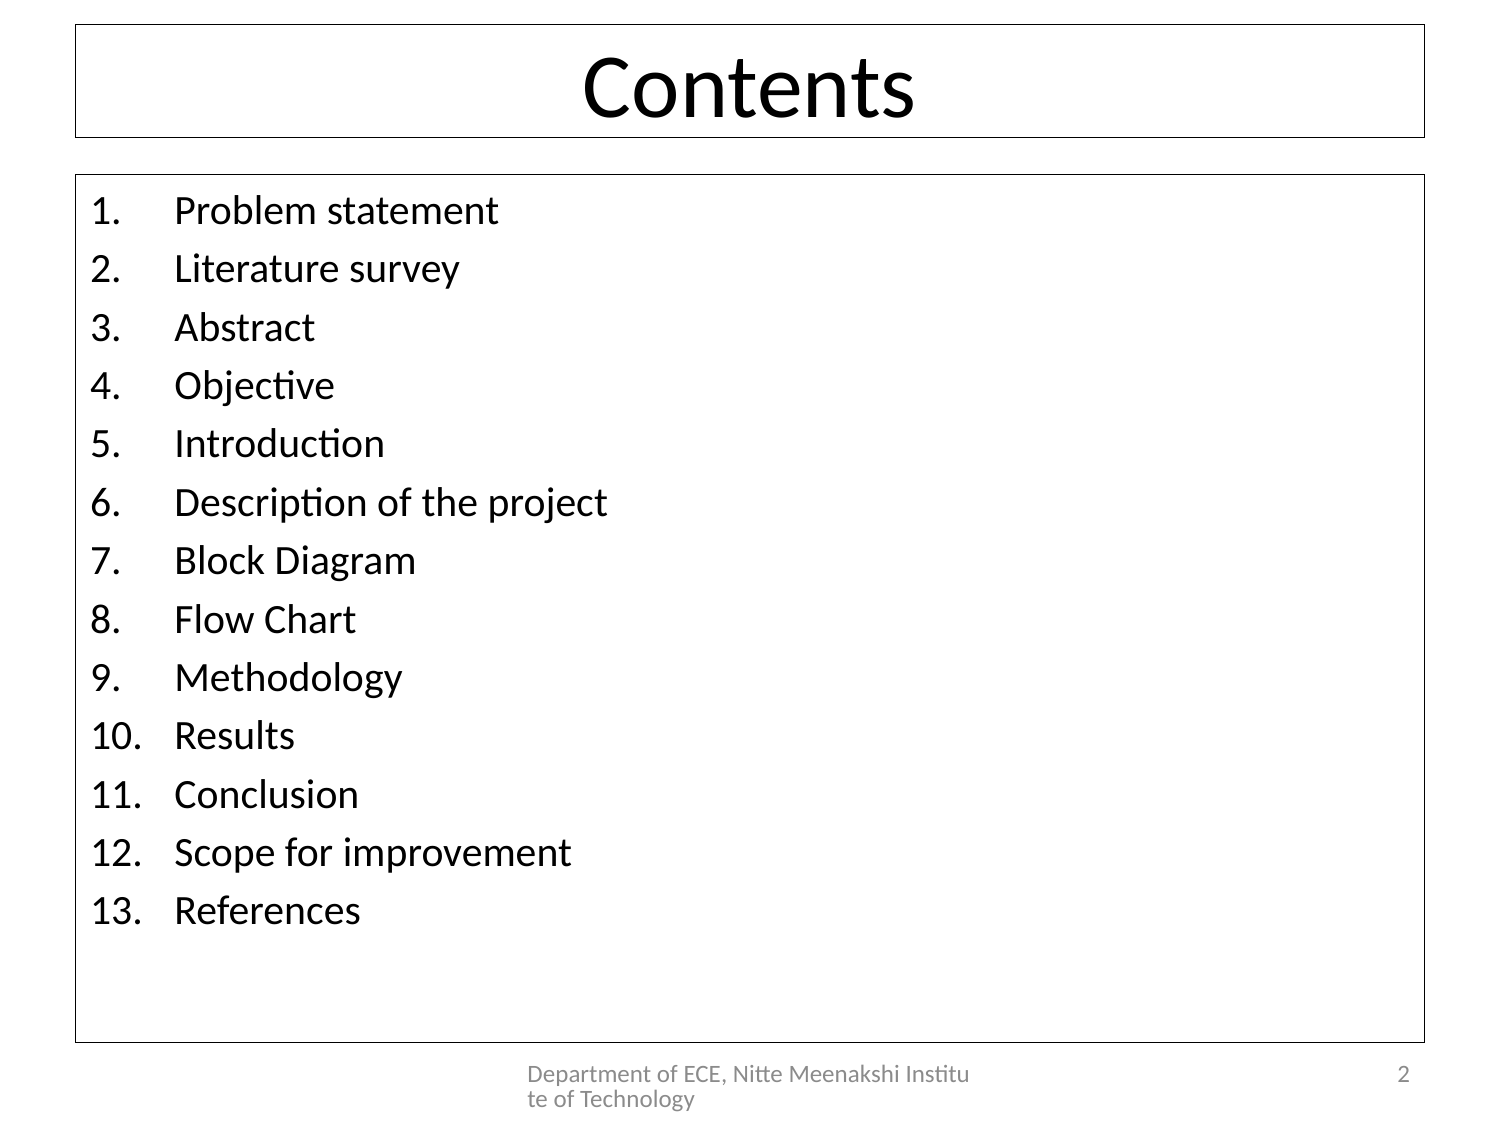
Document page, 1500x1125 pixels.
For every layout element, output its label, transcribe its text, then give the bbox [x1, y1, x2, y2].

list Problem statement Literature survey Abstract Objective Introduction Description of the project Block Diagram Flow Chart Methodology Results Conclusion Scope for improvement References [75, 174, 1425, 1043]
title Contents [75, 24, 1425, 138]
slide_number 2 [1074, 1042, 1425, 1103]
footer Department of ECE, Nitte Meenakshi Institute of Technology [512, 1042, 988, 1103]
